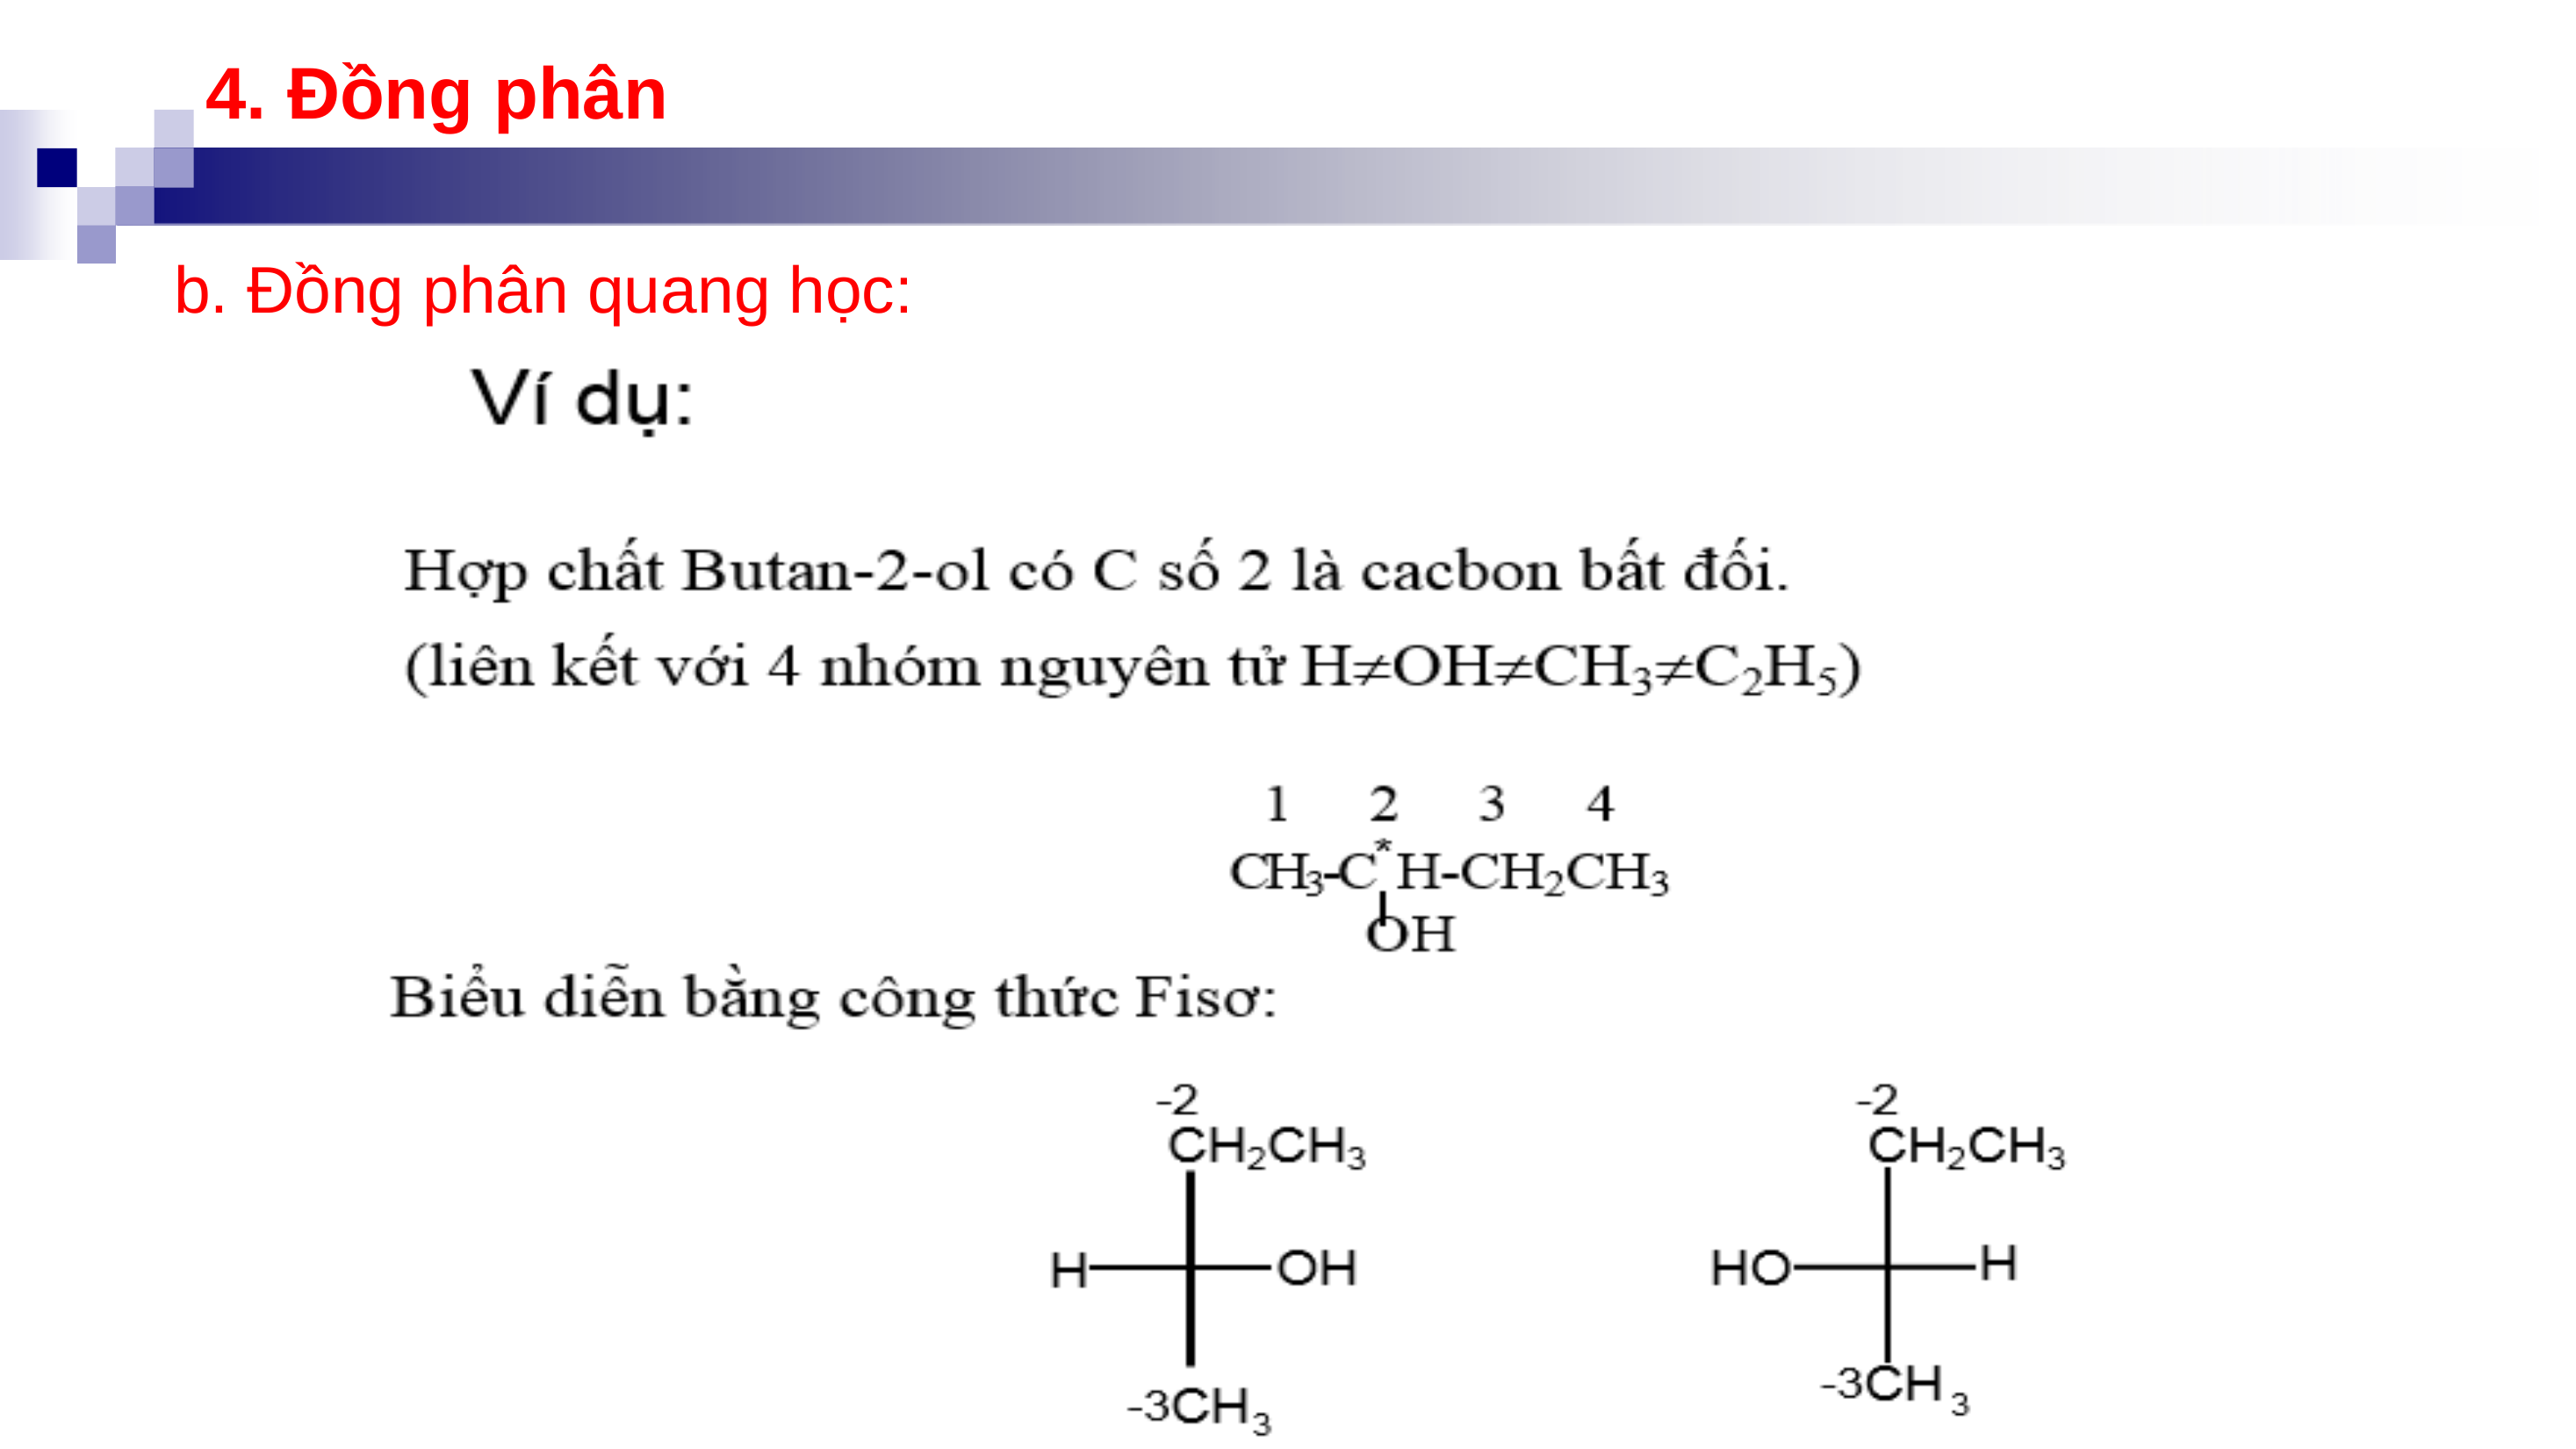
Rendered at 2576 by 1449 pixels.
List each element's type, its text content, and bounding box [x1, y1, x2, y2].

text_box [0, 109, 2576, 264]
text_box b. Đồng phân quang học: [174, 274, 2499, 327]
picture [365, 340, 2100, 1449]
text_box 4. Đồng phân [202, 41, 1936, 109]
